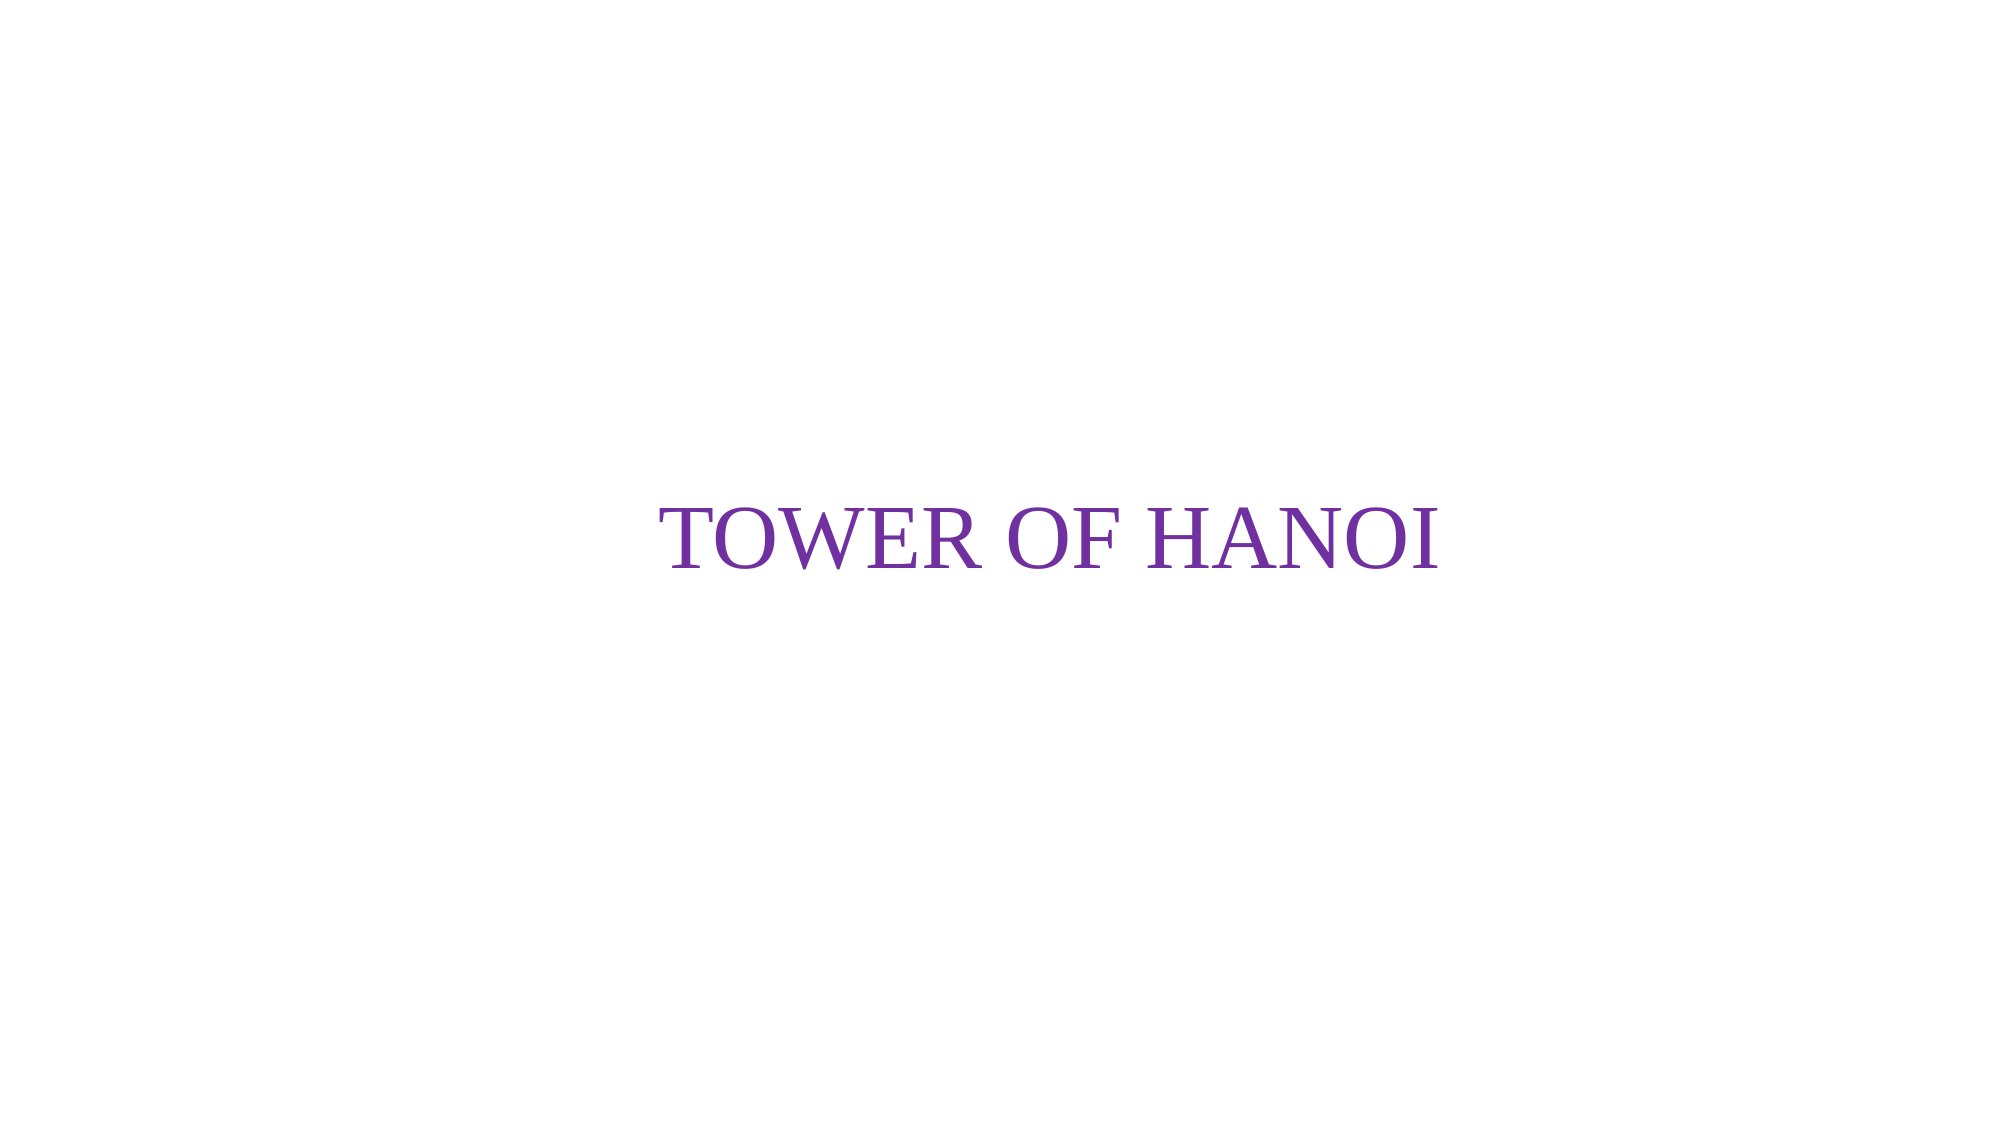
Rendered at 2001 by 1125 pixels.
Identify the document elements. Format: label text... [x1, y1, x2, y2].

title TOWER OF HANOI [288, 368, 1789, 596]
